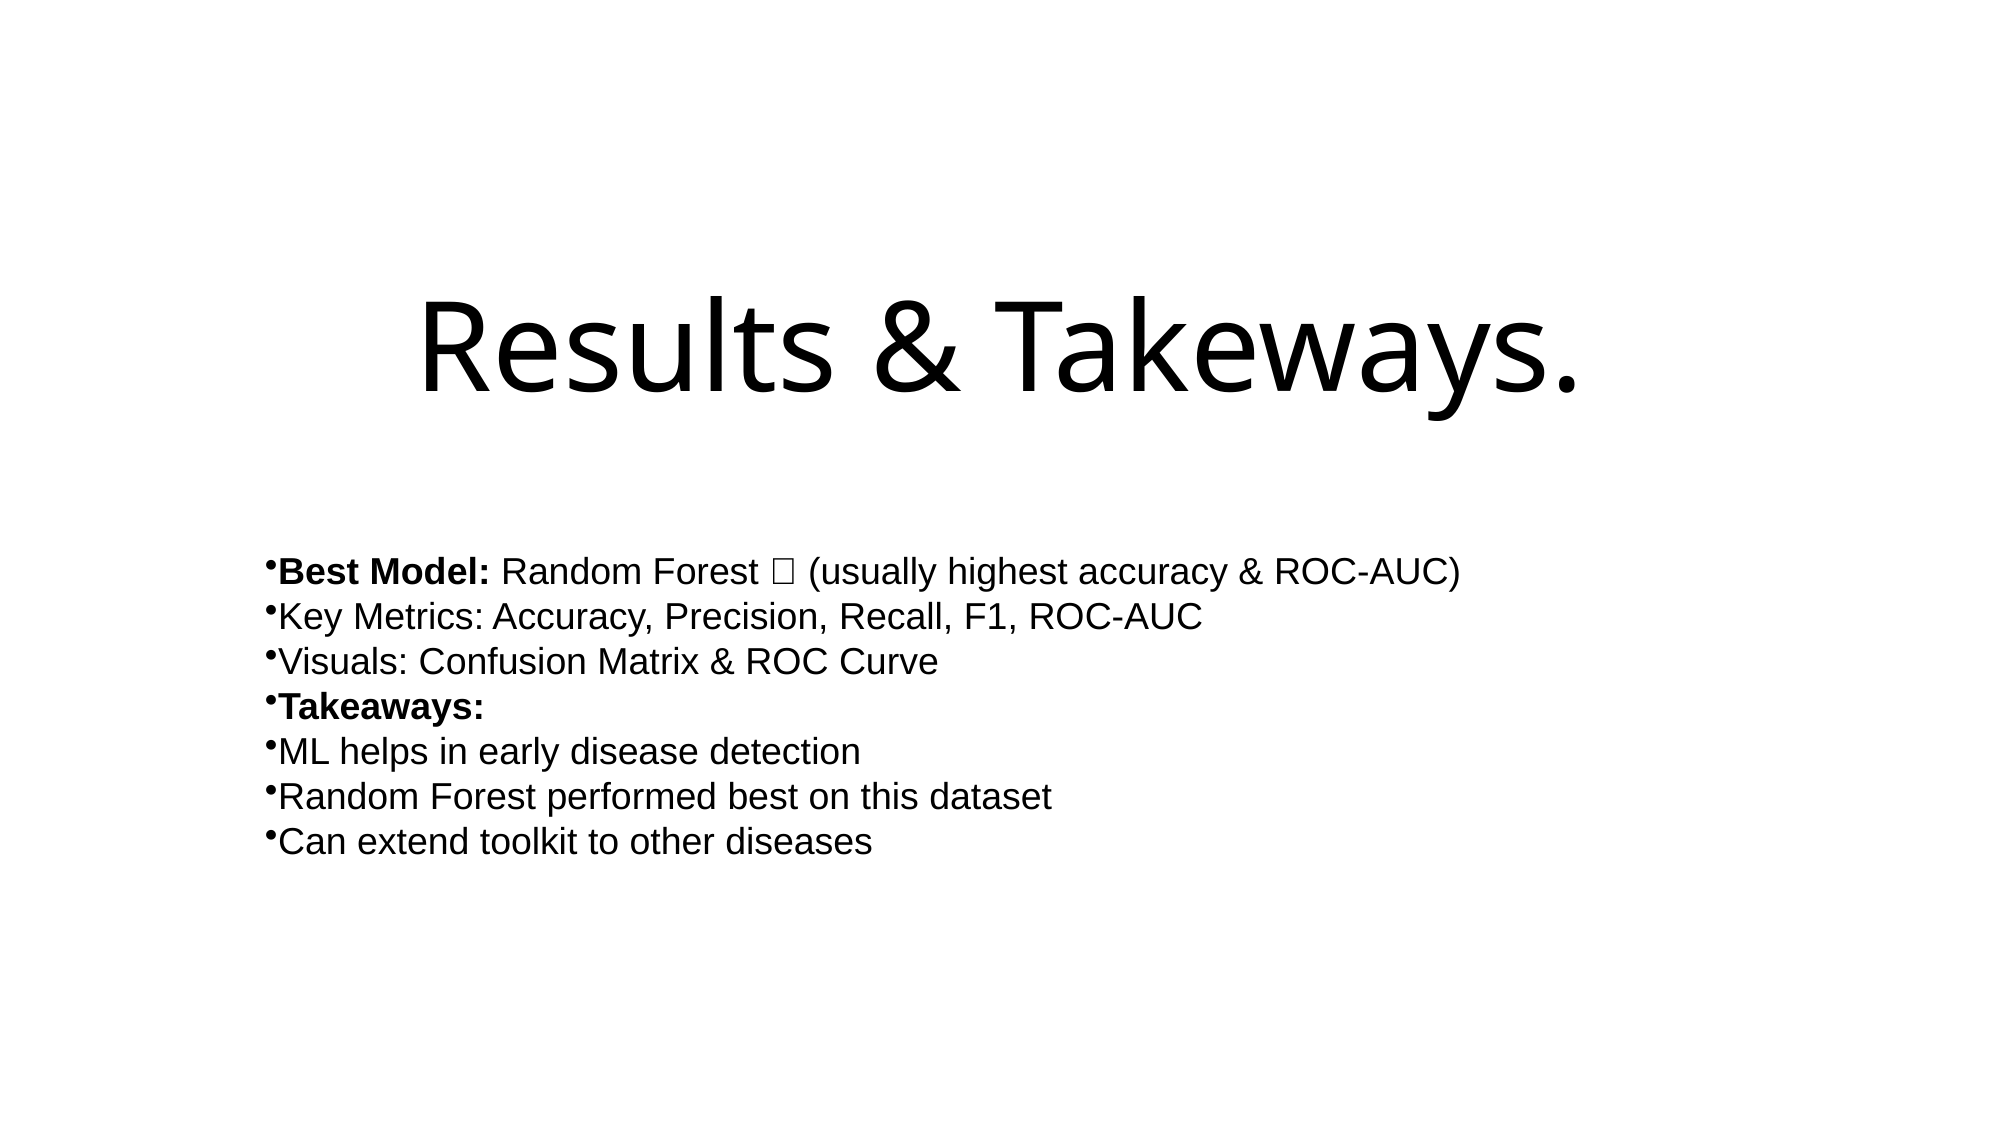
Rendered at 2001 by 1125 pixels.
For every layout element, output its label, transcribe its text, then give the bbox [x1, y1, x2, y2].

subtitle Best Model: Random Forest 🌲 (usually highest accuracy & ROC-AUC) Key Metrics: Accuracy, Precision, Recall, F1, ROC-AUC Visuals: Confusion Matrix & ROC Curve Takeaways: ML helps in early disease detection Random Forest performed best on this dataset Can extend toolkit to other diseases [249, 392, 1750, 1061]
title Results & Takeways. [249, 184, 1750, 392]
